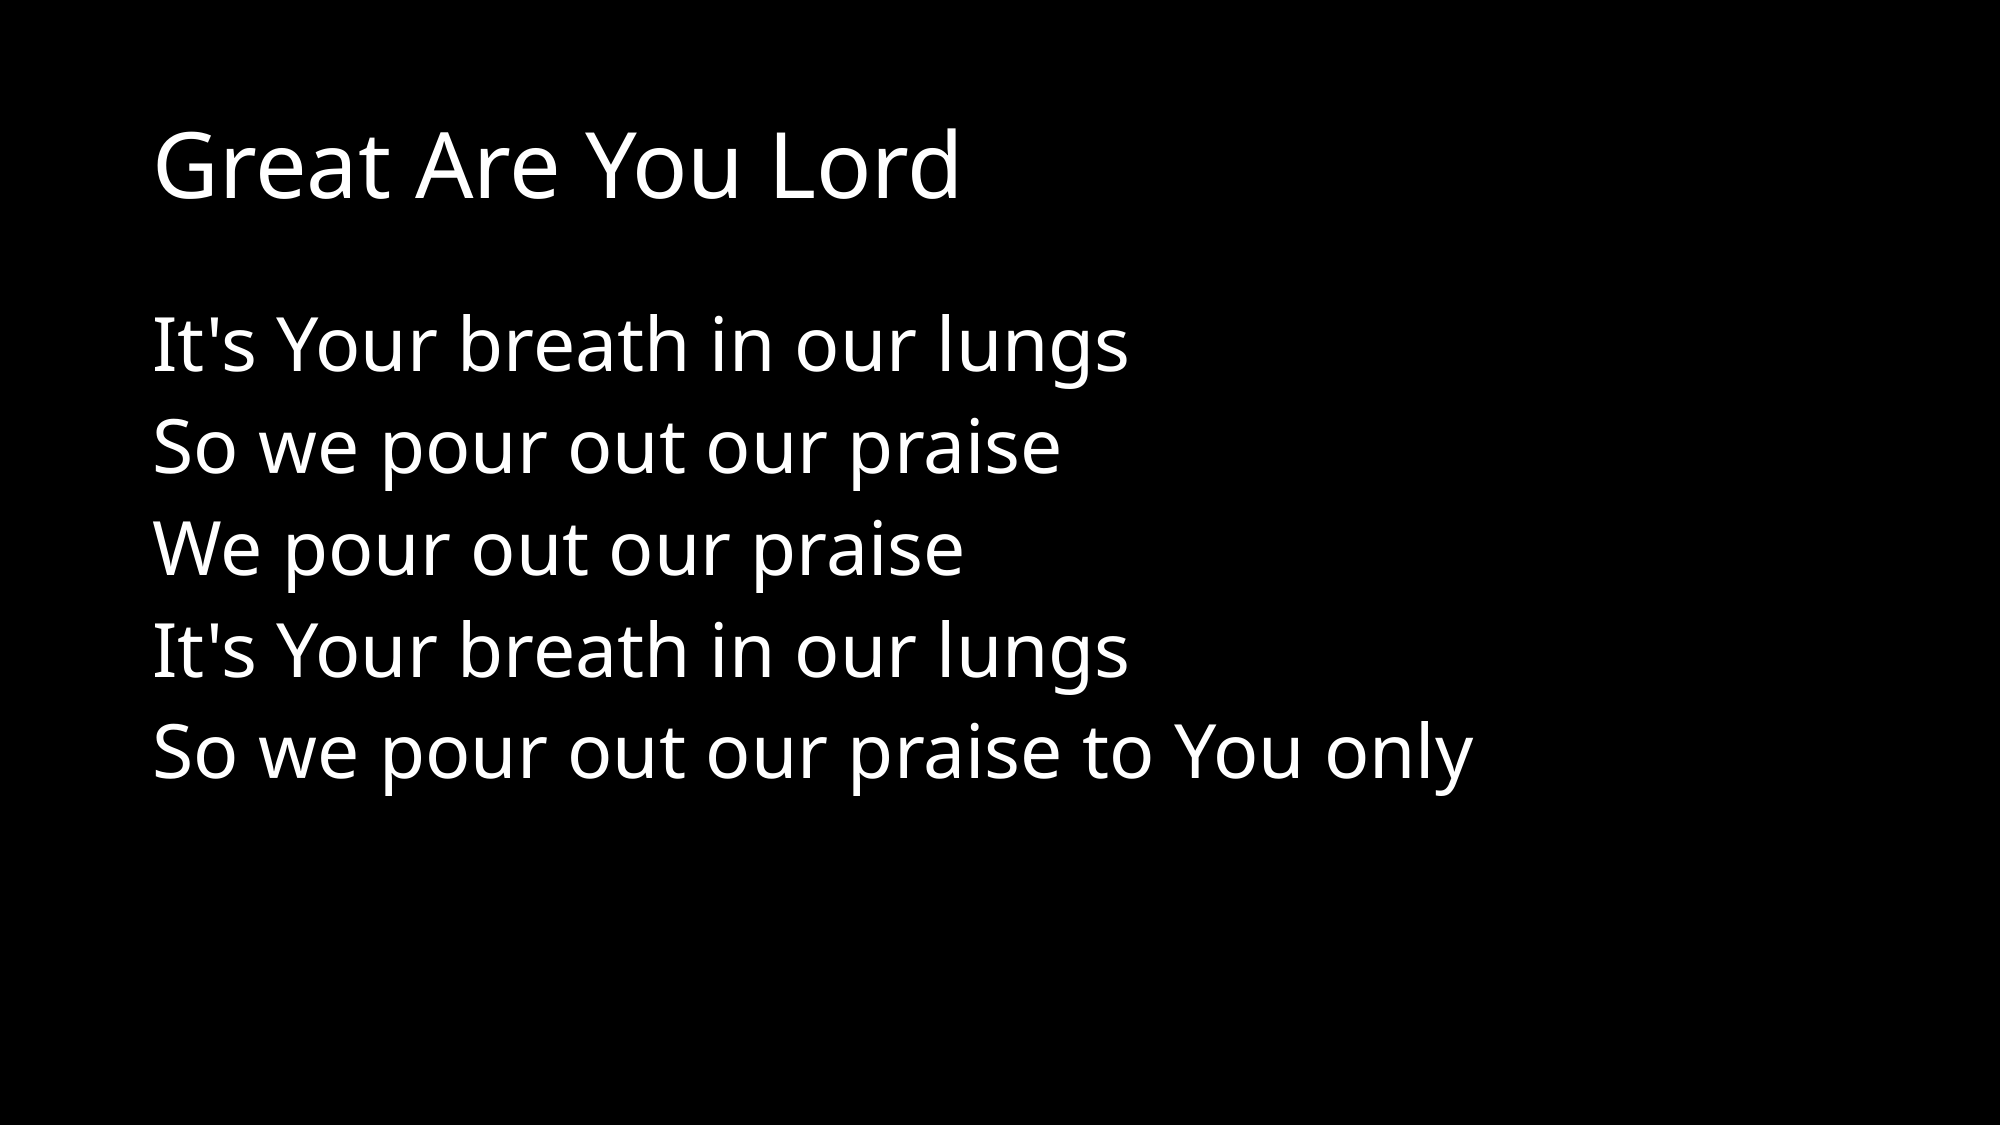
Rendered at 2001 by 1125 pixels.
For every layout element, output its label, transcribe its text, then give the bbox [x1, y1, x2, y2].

list It's Your breath in our lungs So we pour out our praise We pour out our praise It's Your breath in our lungs So we pour out our praise to You only [137, 299, 1863, 1014]
title Great Are You Lord [137, 59, 1863, 278]
